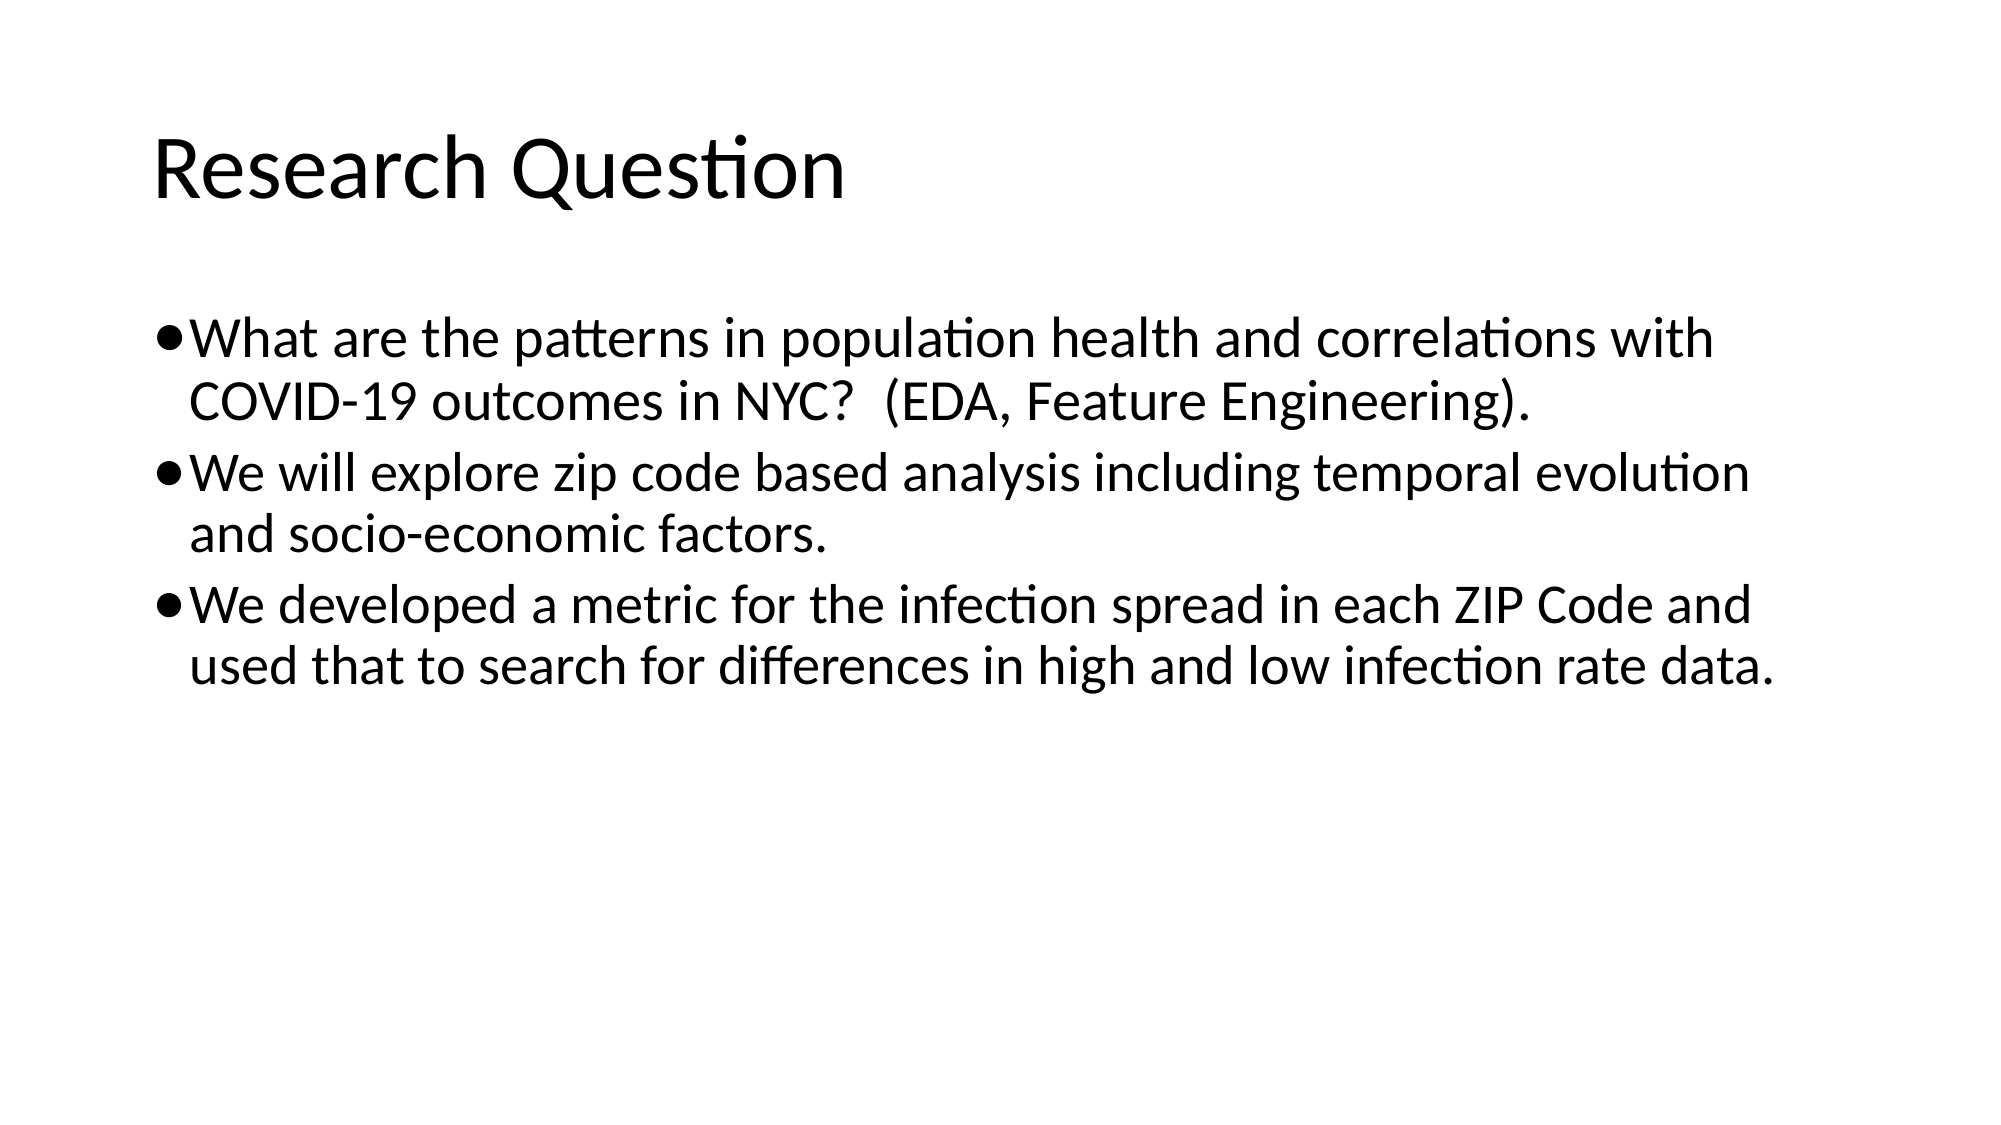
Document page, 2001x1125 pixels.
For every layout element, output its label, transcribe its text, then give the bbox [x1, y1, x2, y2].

title Research Question [137, 59, 1863, 278]
list What are the patterns in population health and correlations with COVID-19 outcomes in NYC? (EDA, Feature Engineering). We will explore zip code based analysis including temporal evolution and socio-economic factors. We developed a metric for the infection spread in each ZIP Code and used that to search for differences in high and low infection rate data. [137, 299, 1863, 1014]
